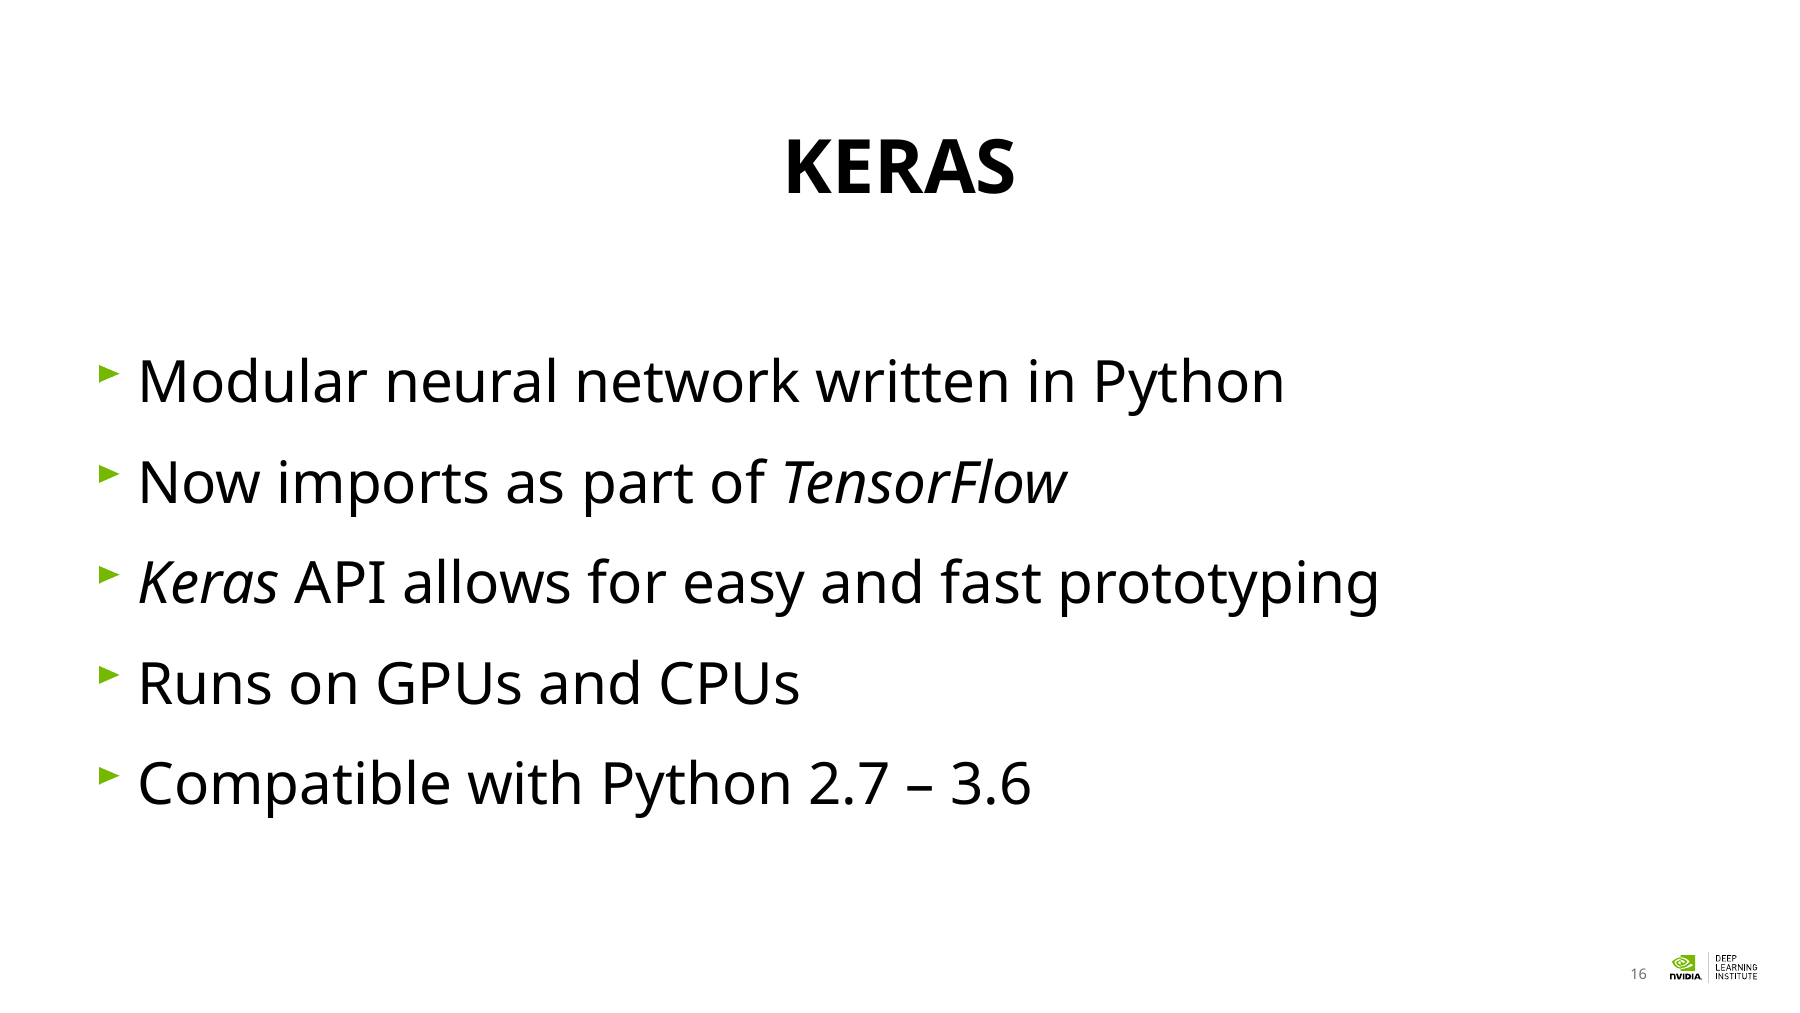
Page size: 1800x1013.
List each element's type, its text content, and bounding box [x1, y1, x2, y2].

picture [99, 566, 120, 597]
list Modular neural network written in Python Now imports as part of TensorFlow Keras API allows for easy and fast prototyping Runs on GPUs and CPUs Compatible with Python 2.7 – 3.6 [84, 344, 1717, 956]
picture [99, 767, 120, 798]
title KERAS [81, 120, 1719, 219]
picture [99, 666, 120, 698]
picture [99, 365, 120, 396]
picture [99, 465, 120, 497]
